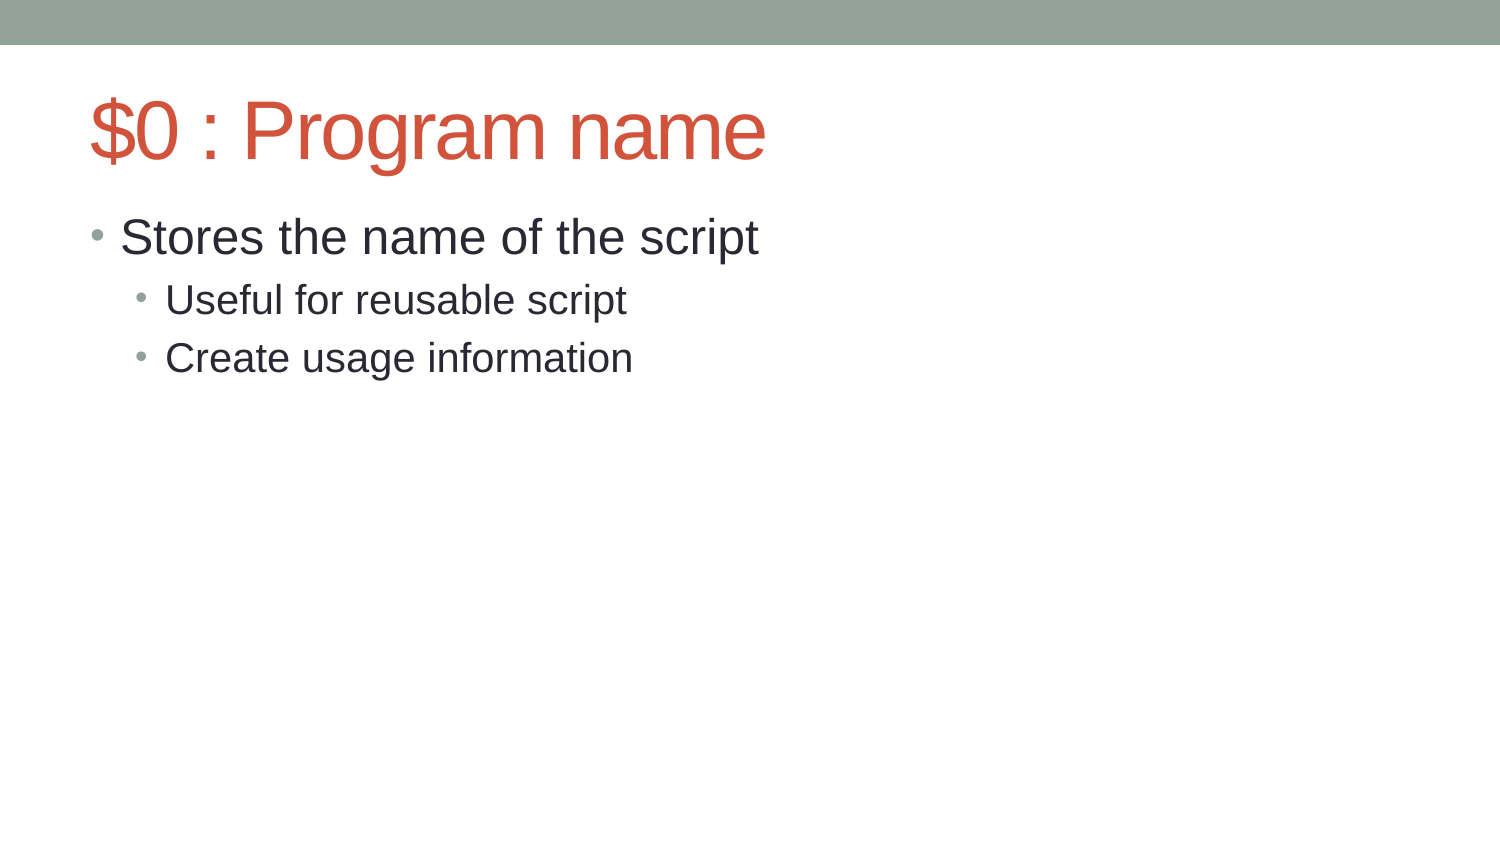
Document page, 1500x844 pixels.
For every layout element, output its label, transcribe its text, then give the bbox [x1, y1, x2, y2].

list Stores the name of the script Useful for reusable script Create usage information [75, 196, 1425, 797]
title $0 : Program name [75, 65, 1425, 188]
